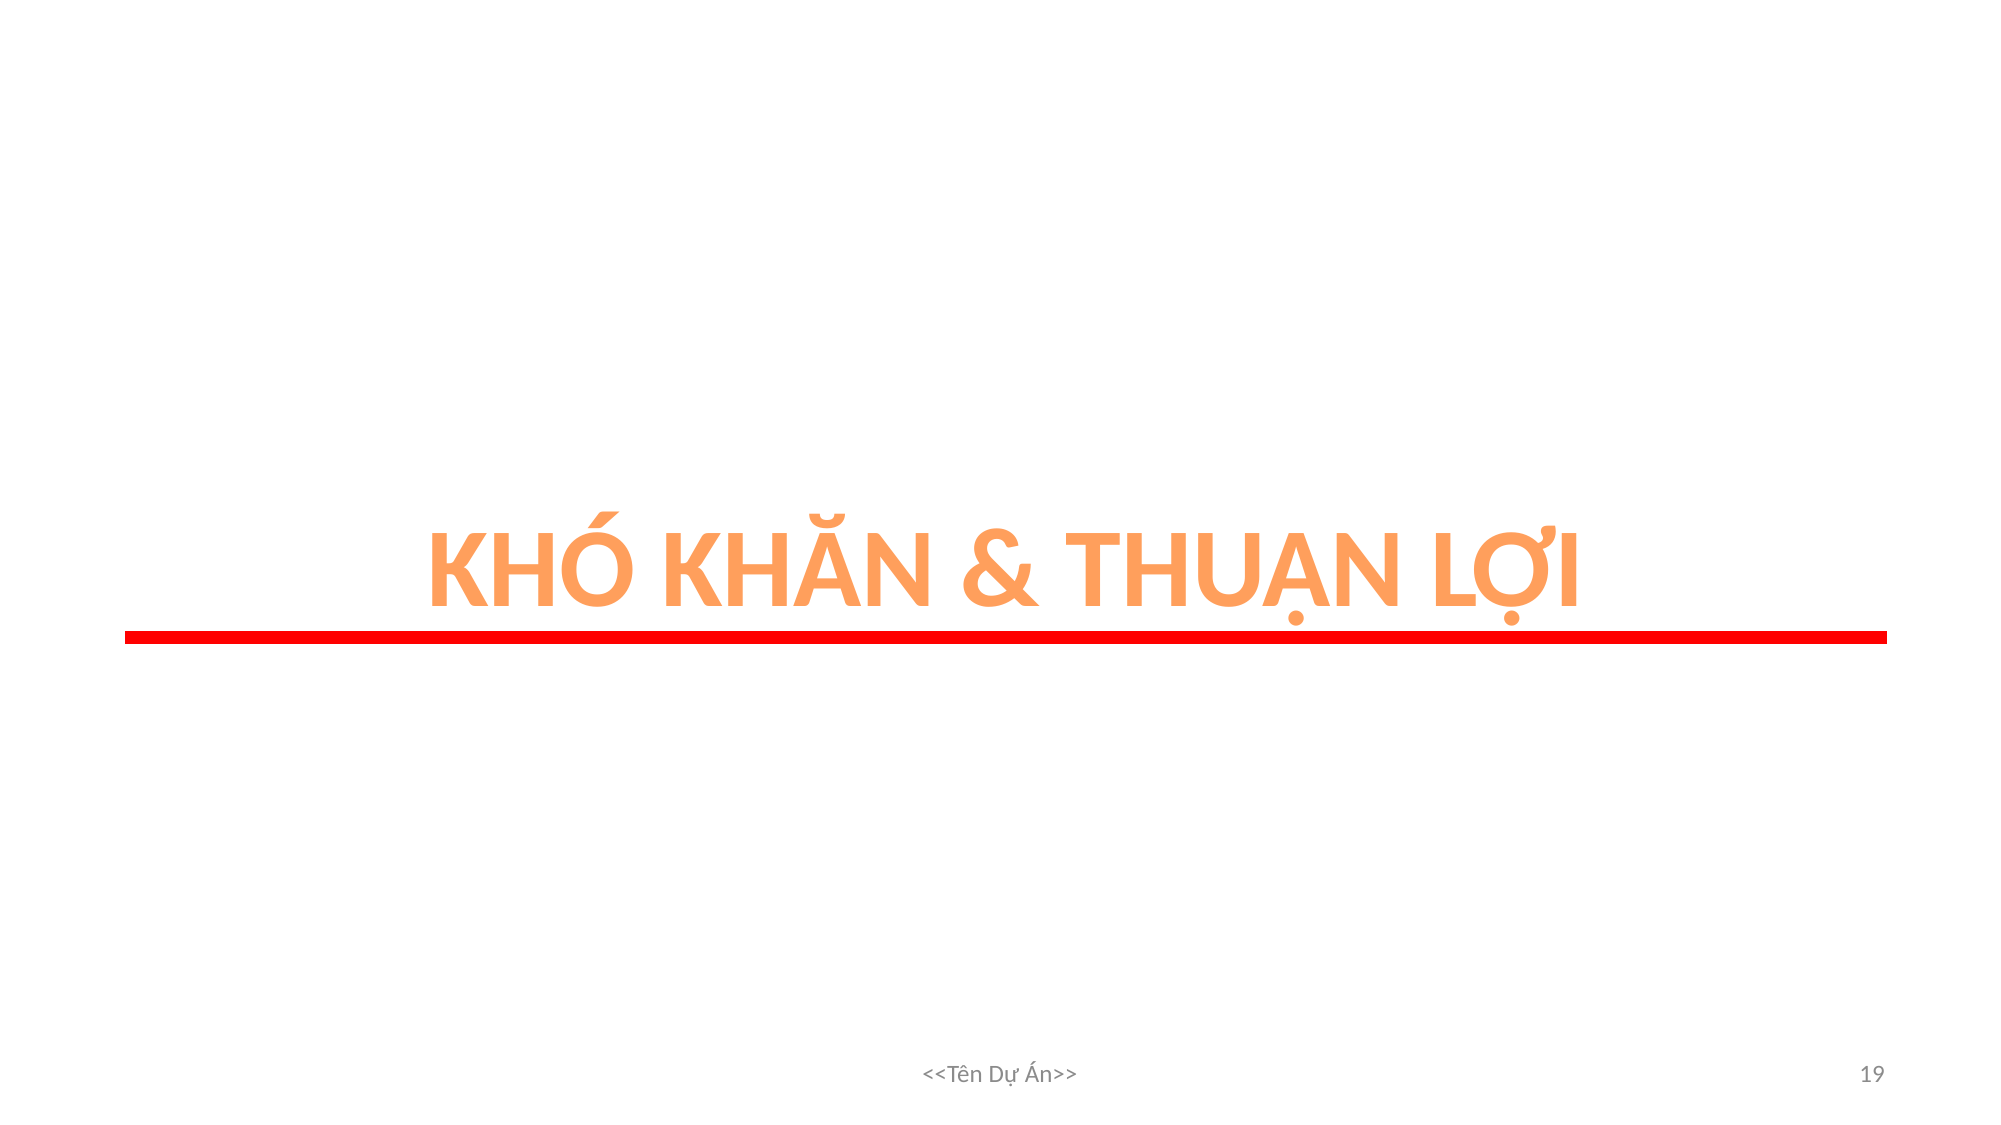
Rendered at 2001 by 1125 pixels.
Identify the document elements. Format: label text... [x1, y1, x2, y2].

footer <<Tên Dự Án>> [683, 1042, 1317, 1103]
text_box Khó khăn & Thuận lợi [412, 486, 1601, 631]
slide_number 19 [1433, 1042, 1900, 1103]
